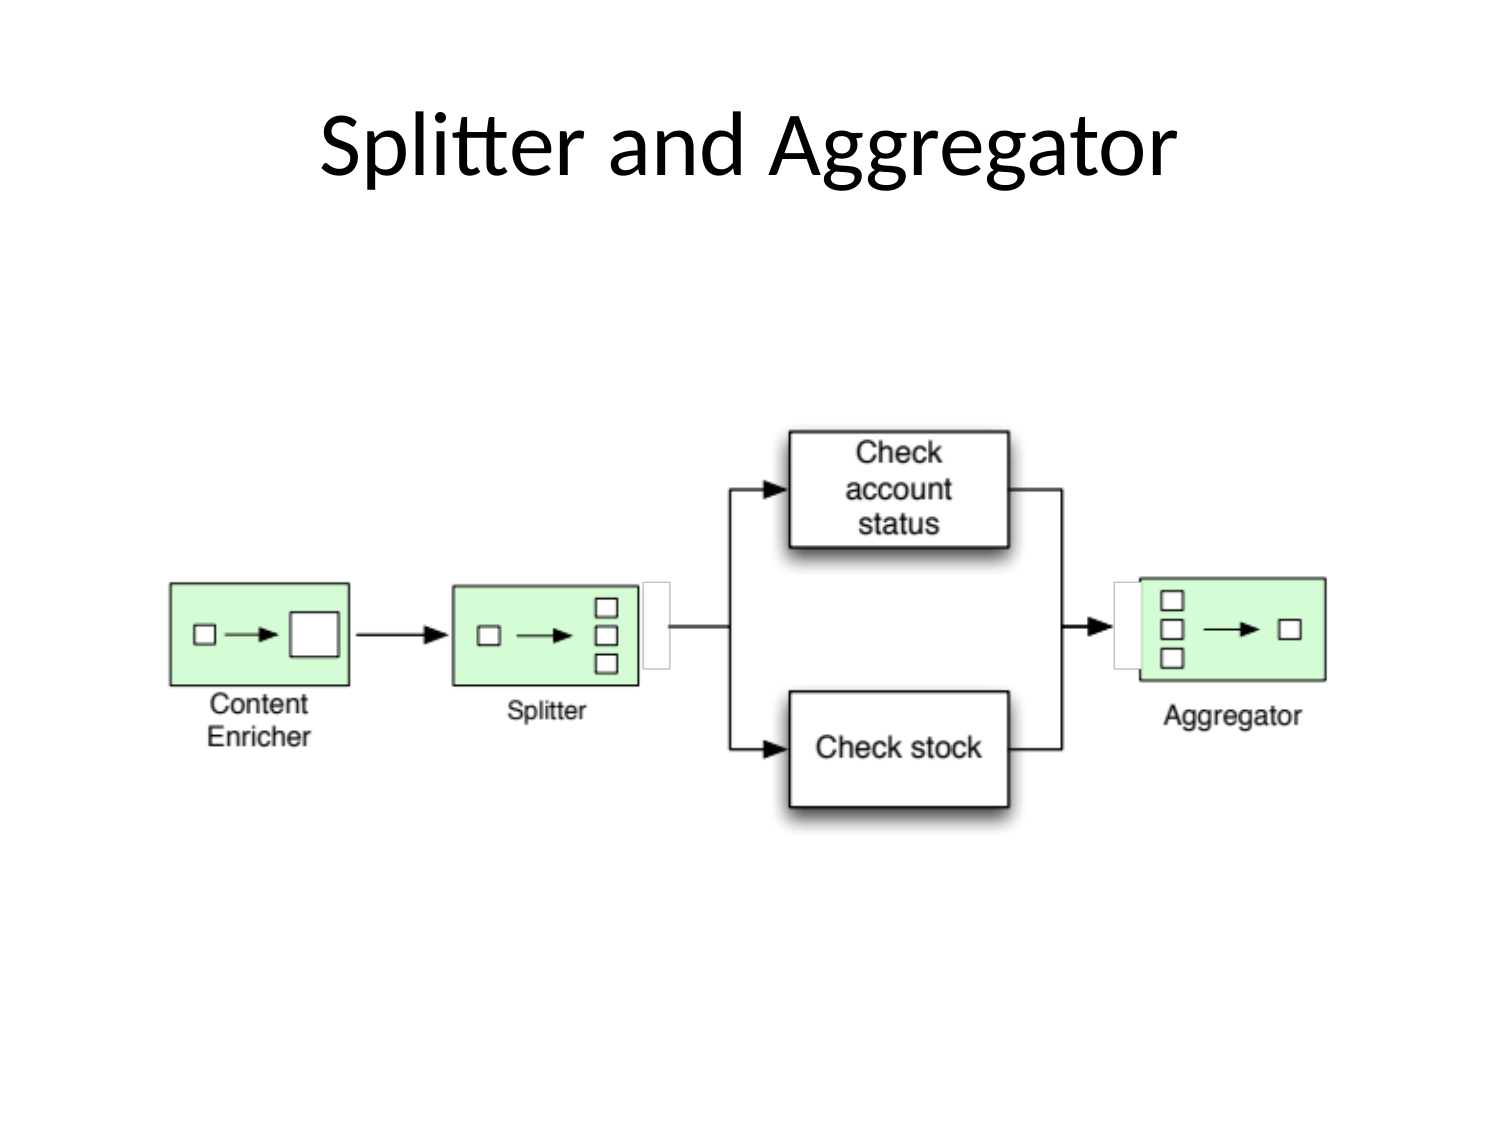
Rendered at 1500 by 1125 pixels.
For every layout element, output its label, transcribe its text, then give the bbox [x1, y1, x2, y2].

title Splitter and Aggregator [75, 45, 1425, 233]
picture [161, 413, 1330, 842]
